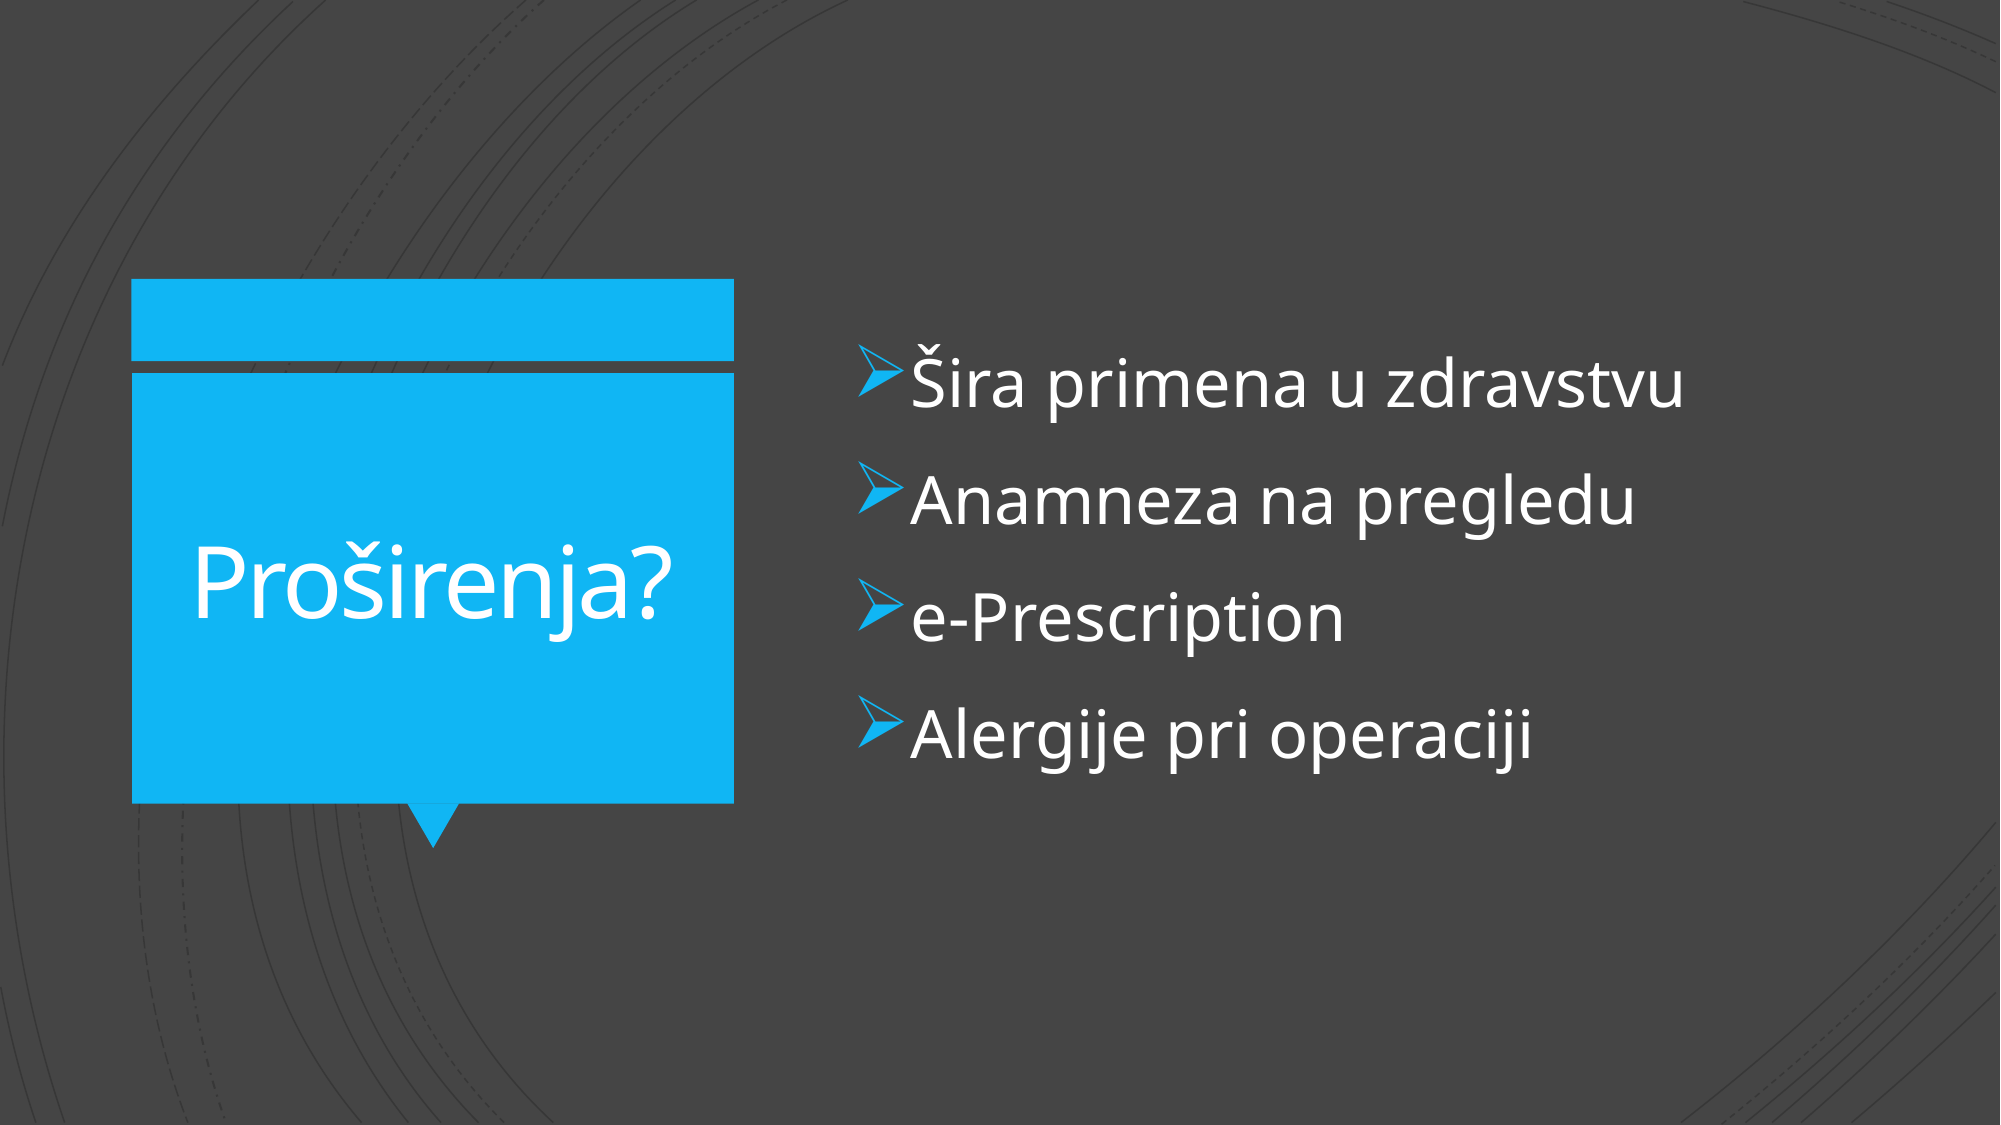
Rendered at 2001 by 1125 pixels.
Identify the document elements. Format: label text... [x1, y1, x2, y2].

title Proširenja? [61, 374, 802, 802]
list Šira primena u zdravstvu Anamneza na pregledu e-Prescription Alergije pri operaciji [837, 234, 1869, 1096]
